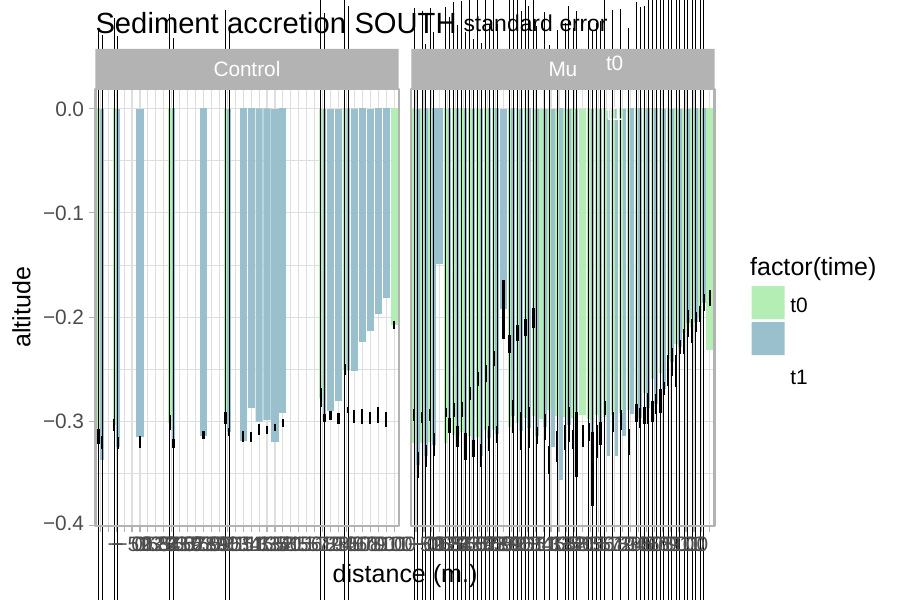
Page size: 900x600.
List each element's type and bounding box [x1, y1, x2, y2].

slide_number [648, 558, 855, 588]
text_box [5, 264, 38, 350]
text_box [747, 238, 878, 390]
text_box [41, 405, 87, 433]
text_box [41, 0, 900, 600]
text_box [53, 93, 87, 121]
text_box [41, 197, 87, 225]
title [93, 2, 397, 105]
text_box [41, 301, 87, 329]
